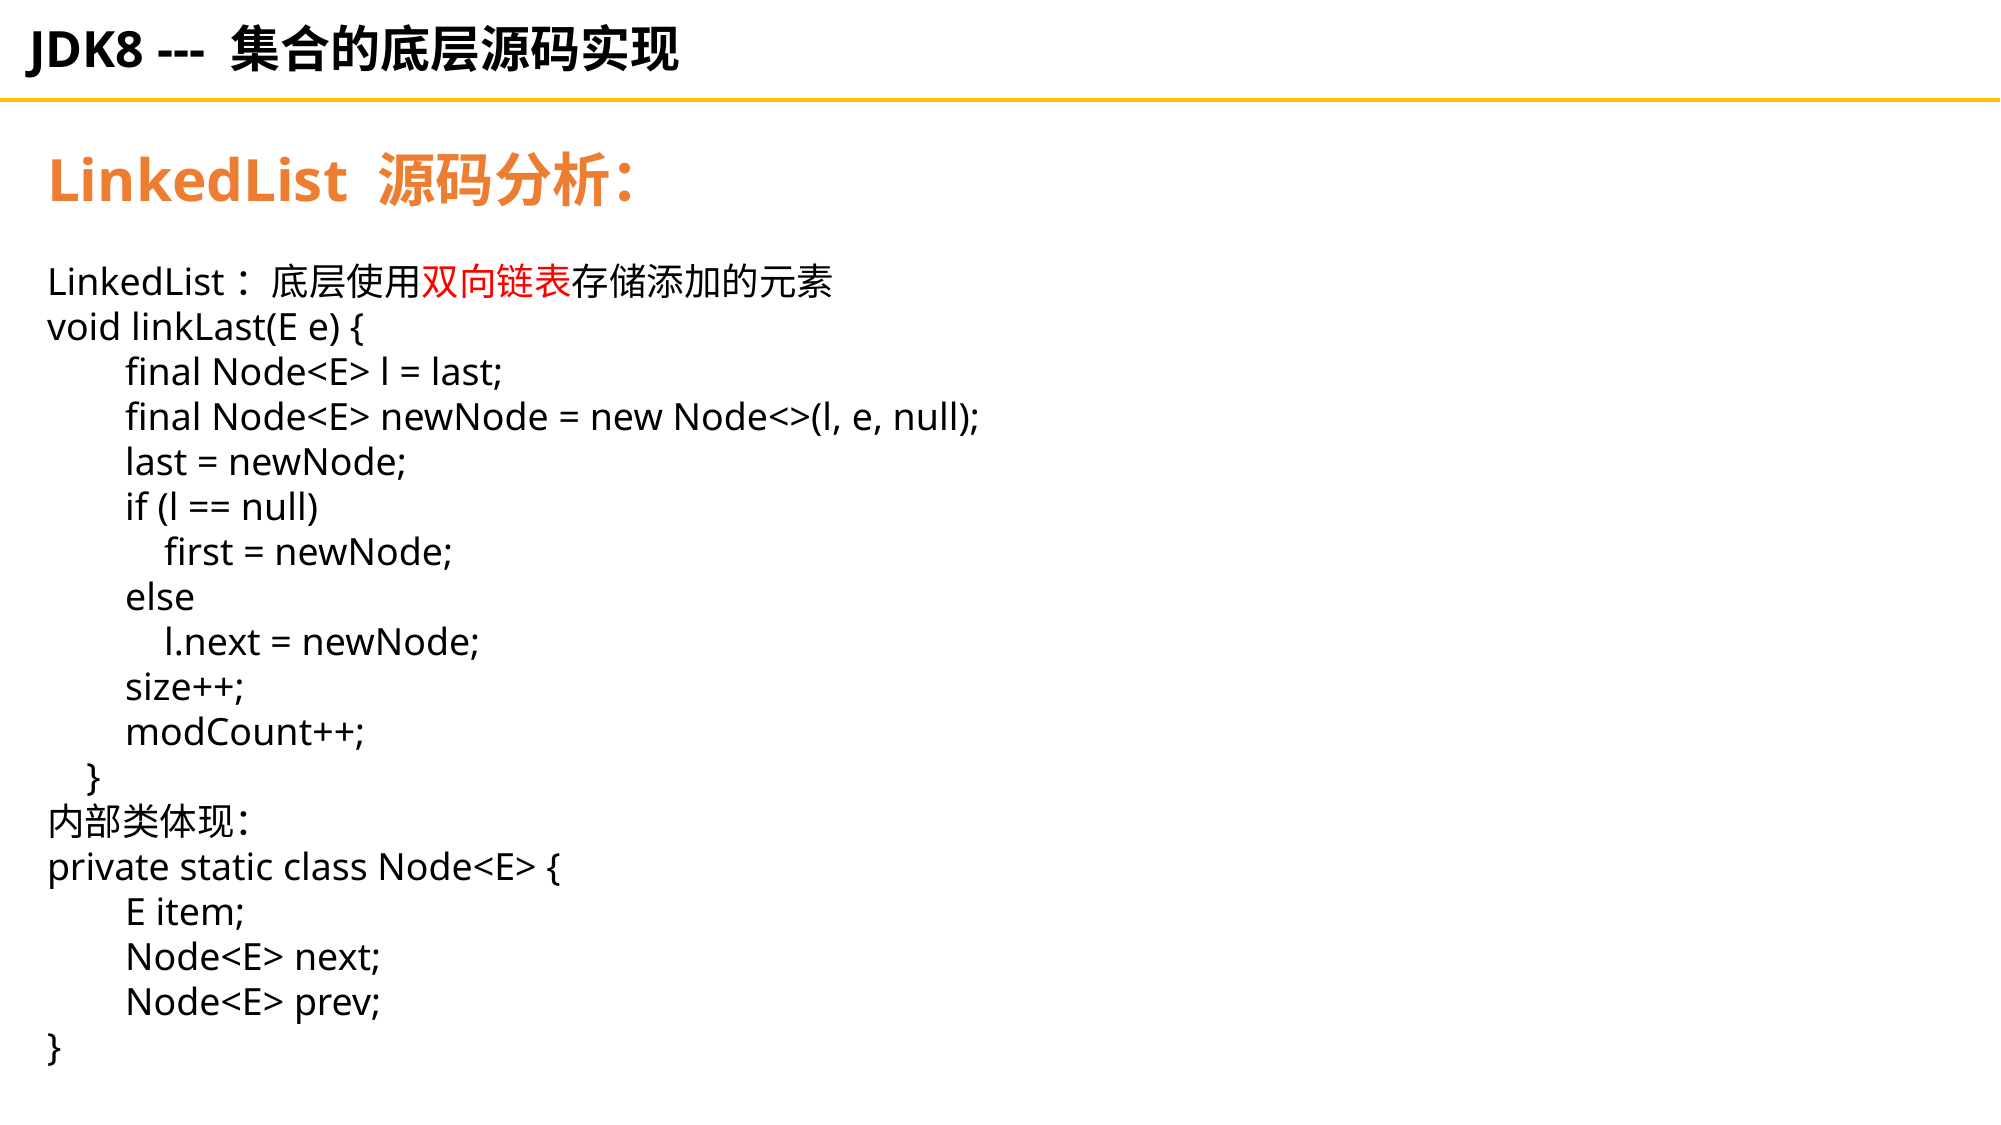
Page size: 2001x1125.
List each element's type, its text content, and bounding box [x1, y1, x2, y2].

text_box LinkedList 源码分析： LinkedList：底层使用双向链表存储添加的元素 void linkLast(E e) { final Node<E> l = last; final Node<E> newNode = new Node<>(l, e, null); last = newNode; if (l == null) first = newNode; else l.next = newNode; size++; modCount++; } 内部类体现： private static class Node<E> { E item; Node<E> next; Node<E> prev; } [32, 135, 1087, 1075]
text_box JDK8 --- 集合的底层源码实现 [14, 9, 696, 85]
